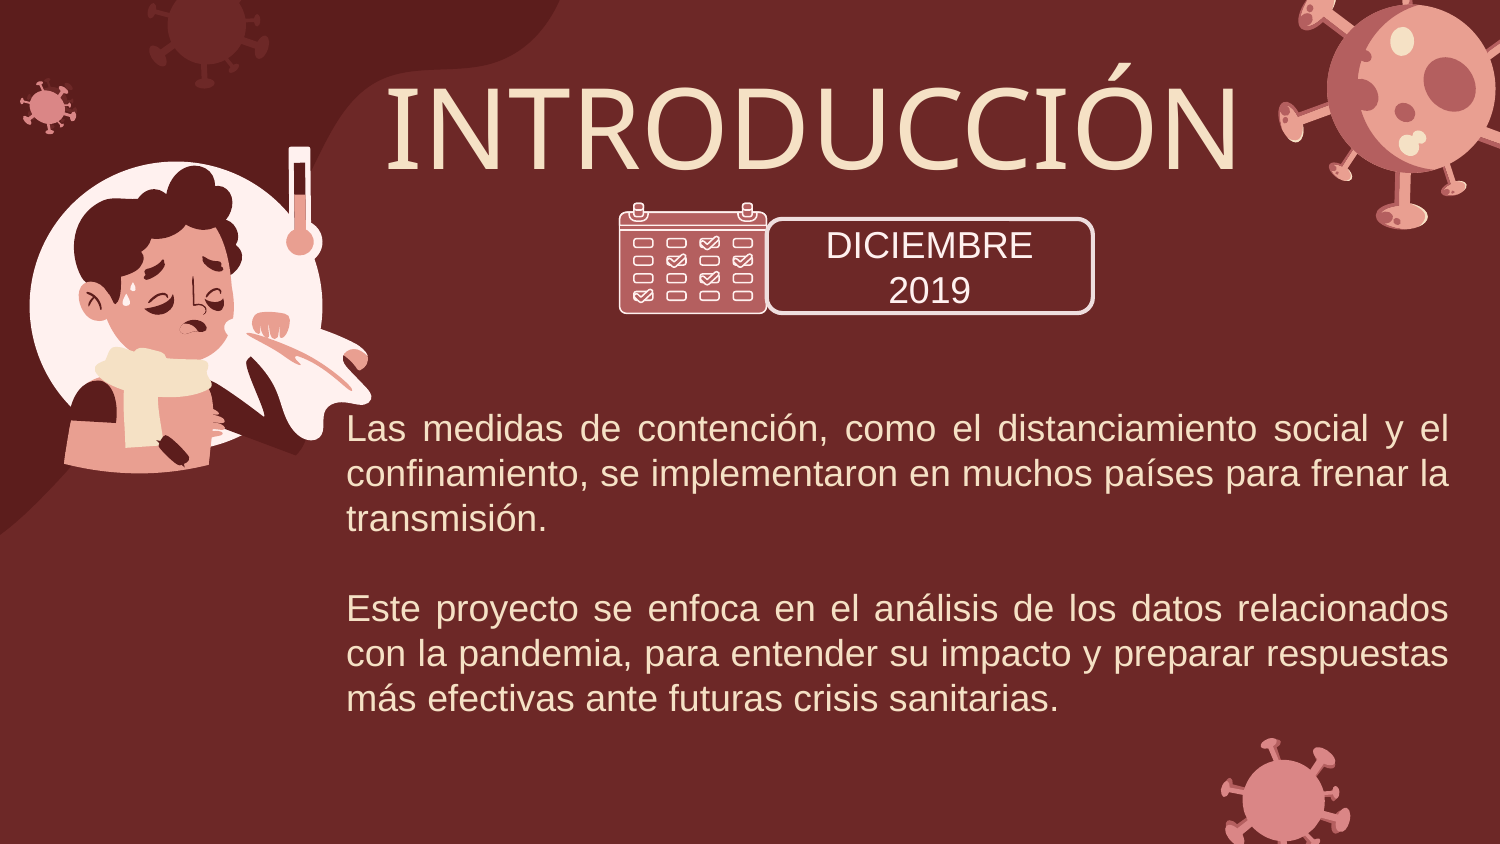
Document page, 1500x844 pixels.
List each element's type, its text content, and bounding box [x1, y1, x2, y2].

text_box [1279, 0, 1500, 221]
title INTRODUCCIÓN [155, 41, 1273, 166]
text_box [20, 81, 77, 135]
text_box [1220, 738, 1351, 844]
text_box Las medidas de contención, como el distanciamiento social y el confinamiento, se implementaron en muchos países para frenar la transmisión. Este proyecto se enfoca en el análisis de los datos relacionados con la pandemia, para entender su impacto y preparar respuestas más efectivas ante futuras crisis sanitarias. [311, 338, 1485, 744]
text_box DICIEMBRE 2019 [771, 218, 1093, 314]
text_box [29, 146, 373, 474]
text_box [619, 203, 767, 314]
